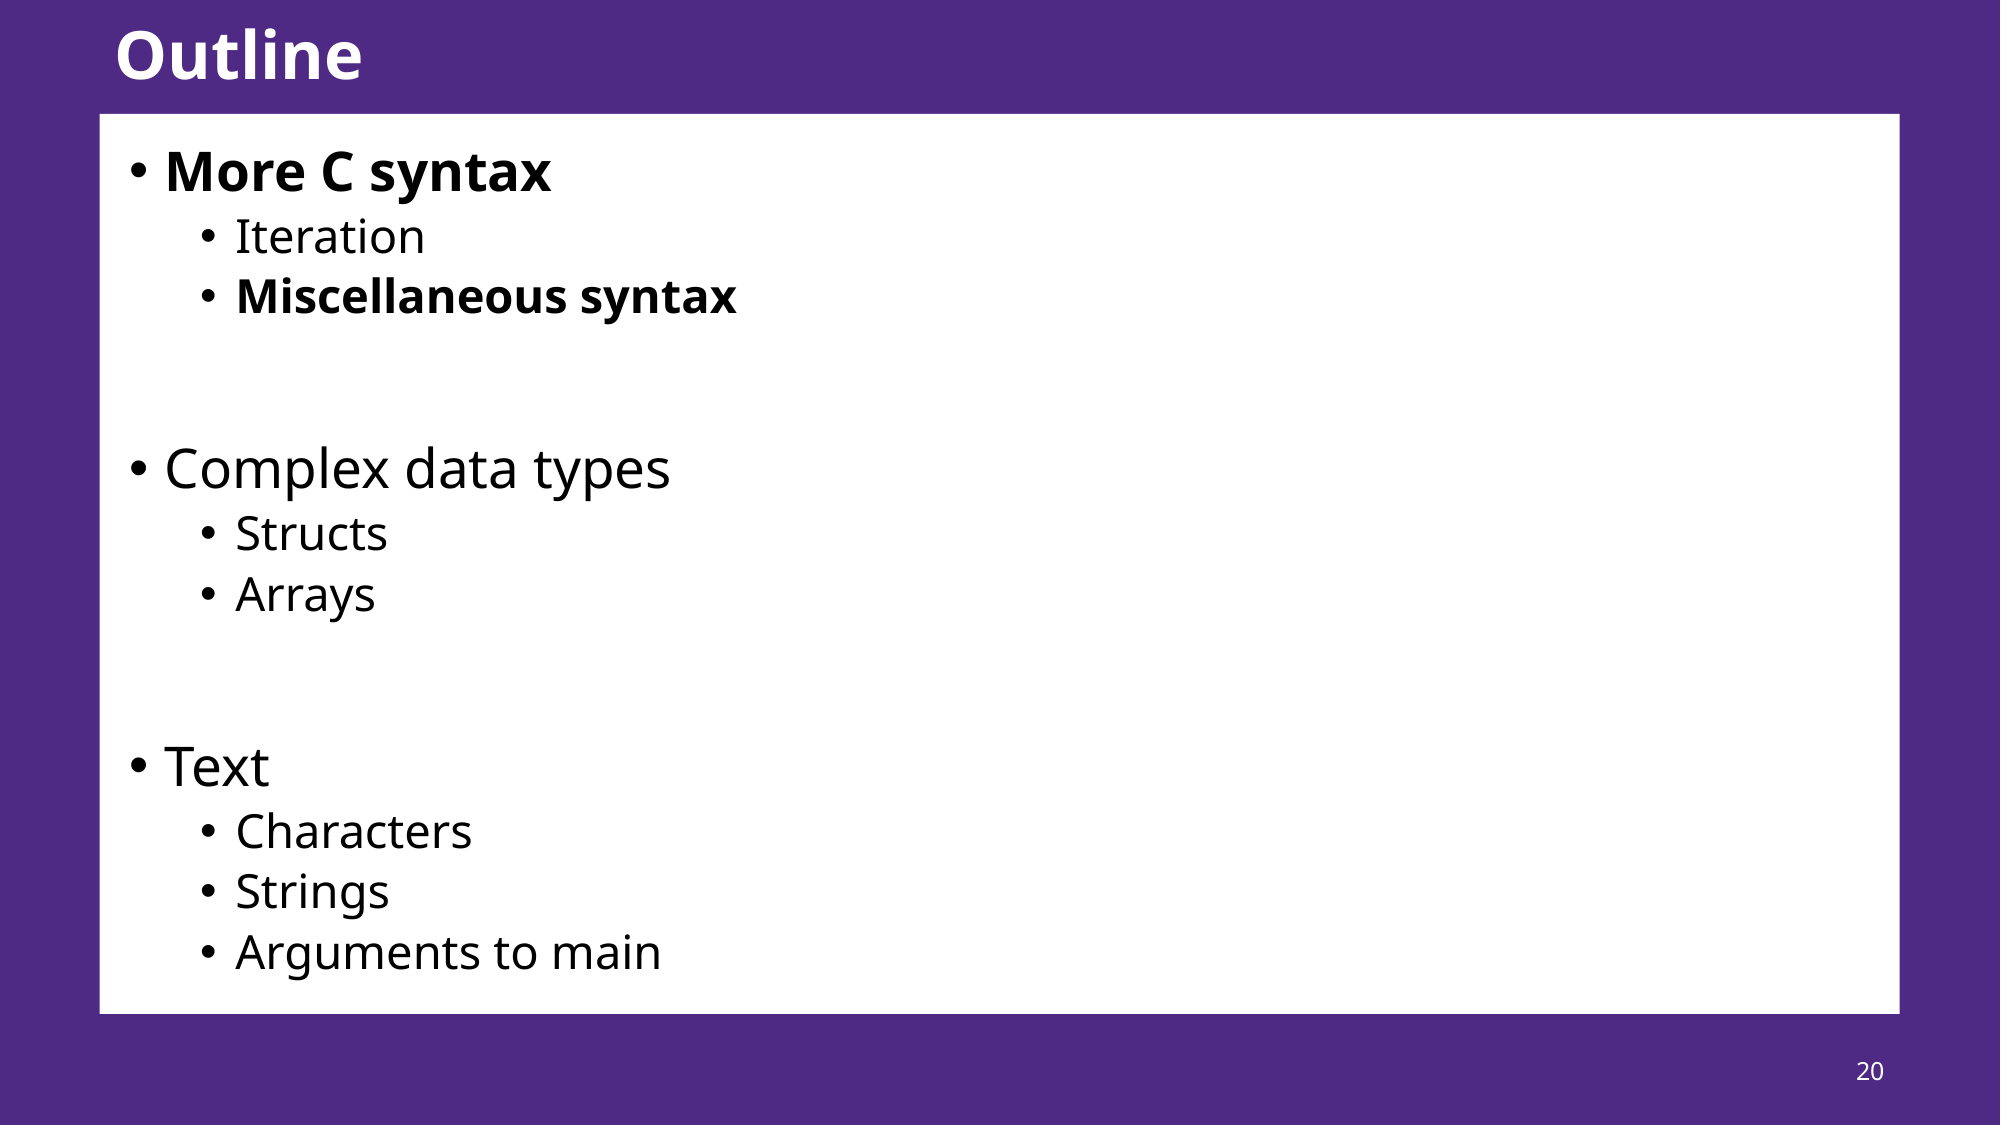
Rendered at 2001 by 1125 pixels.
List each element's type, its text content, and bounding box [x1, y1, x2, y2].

slide_number 20 [1749, 1042, 1900, 1103]
list More C syntax Iteration Miscellaneous syntax Complex data types Structs Arrays Text Characters Strings Arguments to main [99, 114, 1900, 1014]
title Outline [99, 1, 1900, 114]
